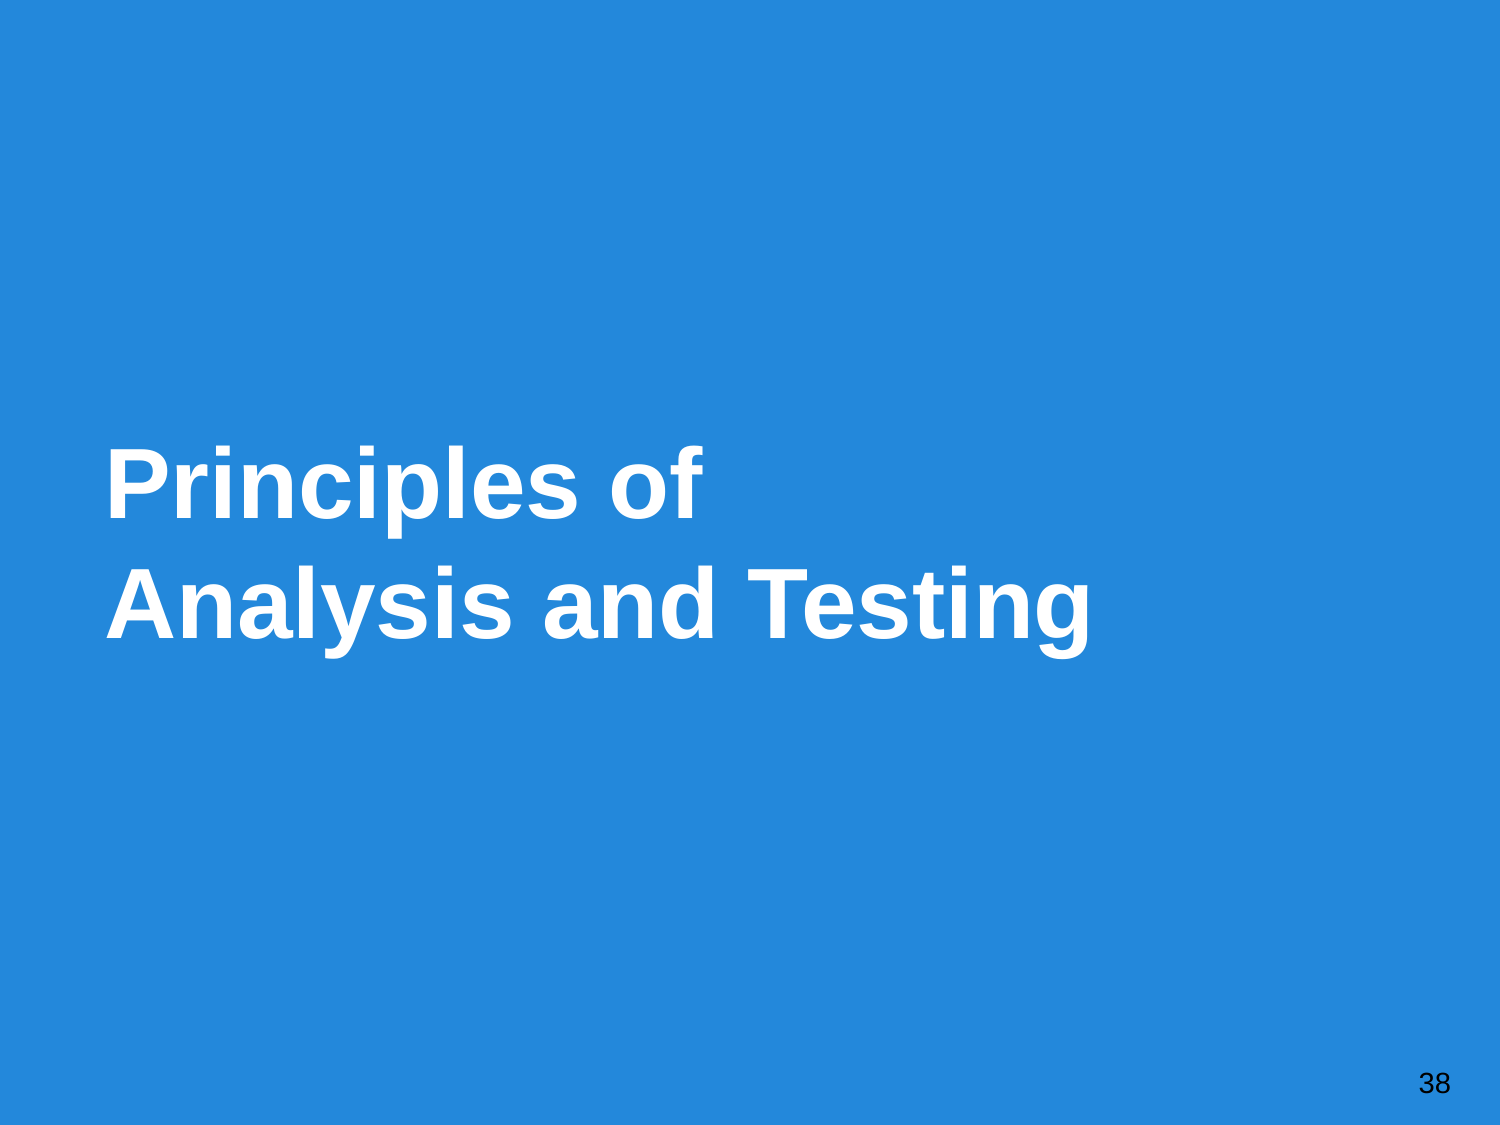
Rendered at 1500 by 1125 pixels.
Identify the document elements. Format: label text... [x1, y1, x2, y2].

slide_number ‹#› [1403, 1038, 1494, 1125]
title Principles of Analysis and Testing [89, 419, 1393, 674]
